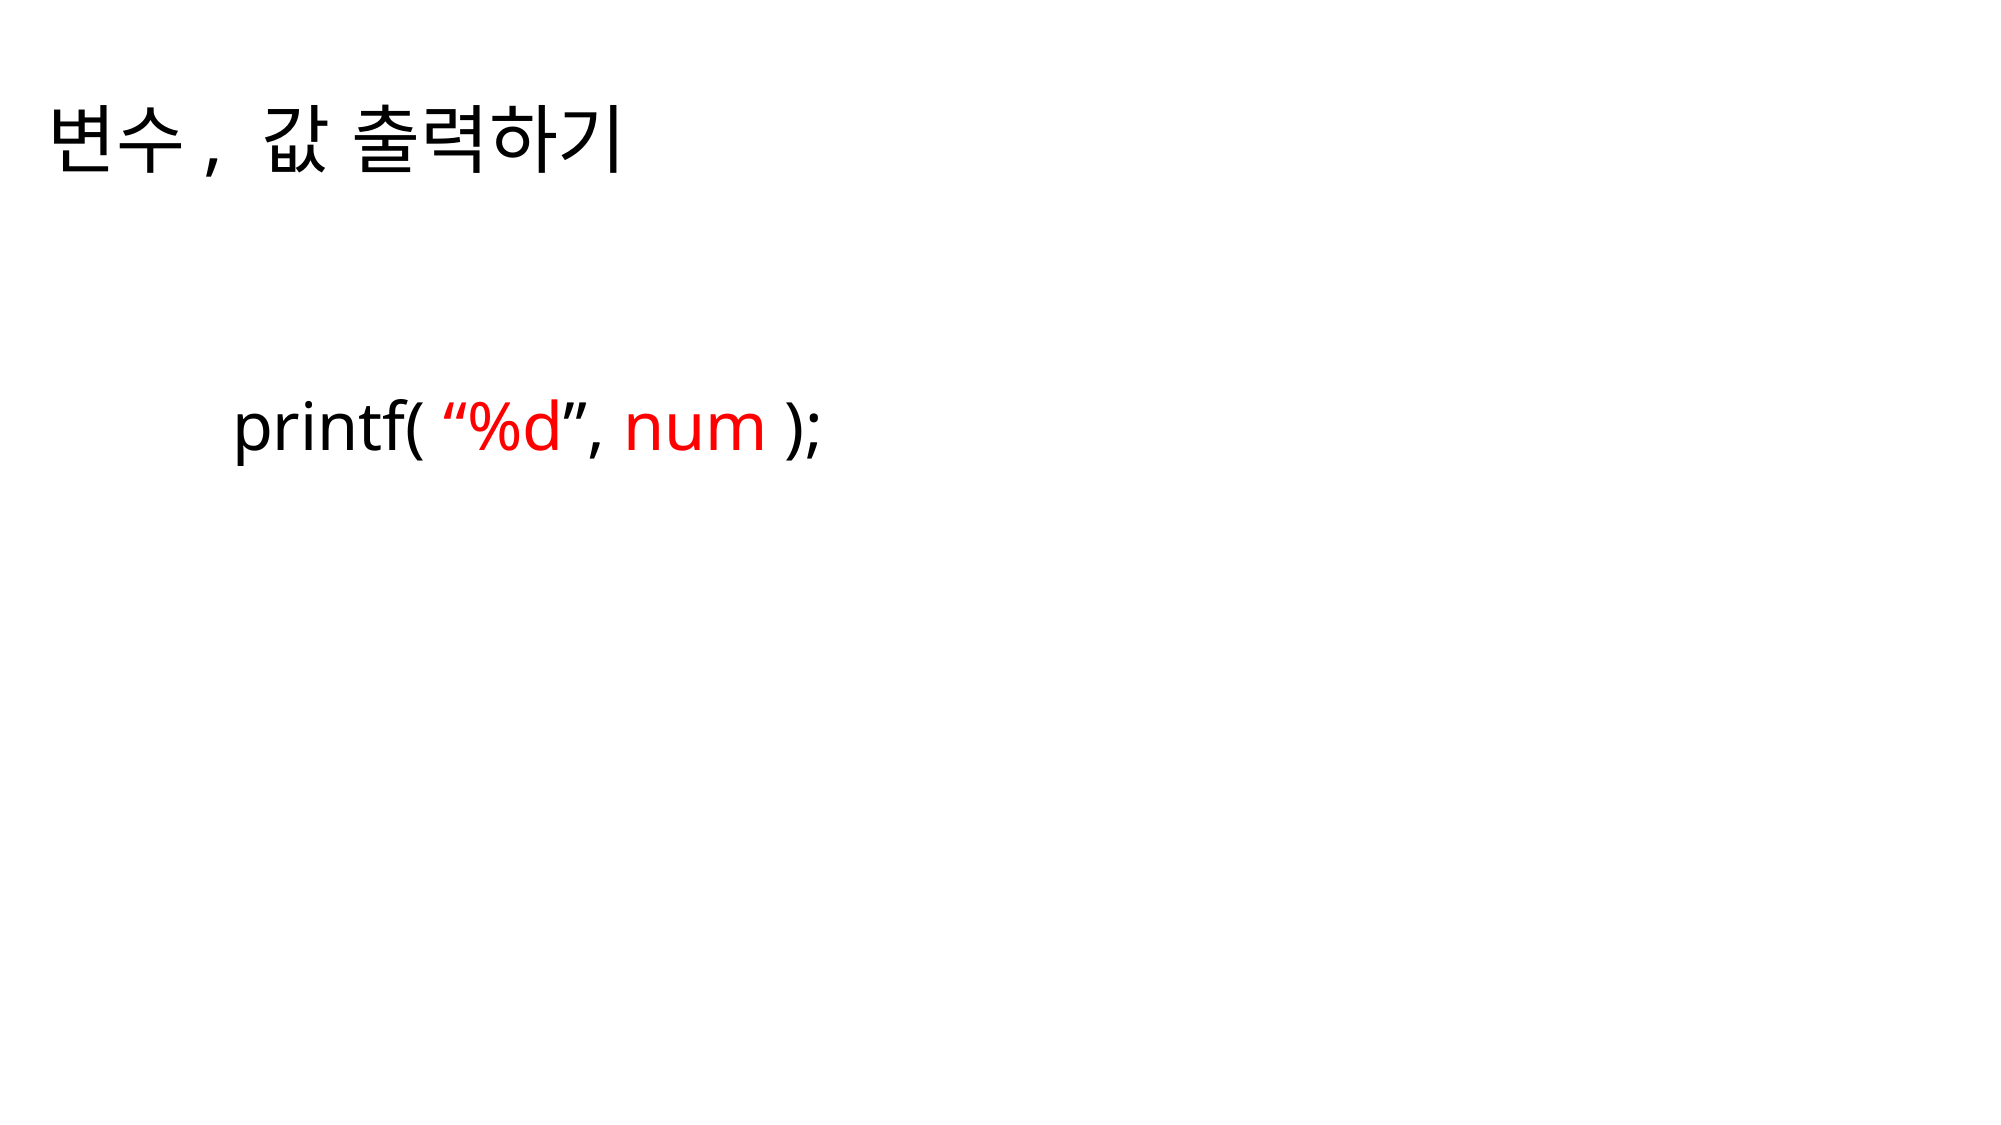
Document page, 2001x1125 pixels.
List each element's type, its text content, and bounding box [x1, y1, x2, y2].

text_box 변수, 값 출력하기 [33, 85, 643, 191]
text_box printf( “%d”, num ); [217, 296, 1481, 471]
